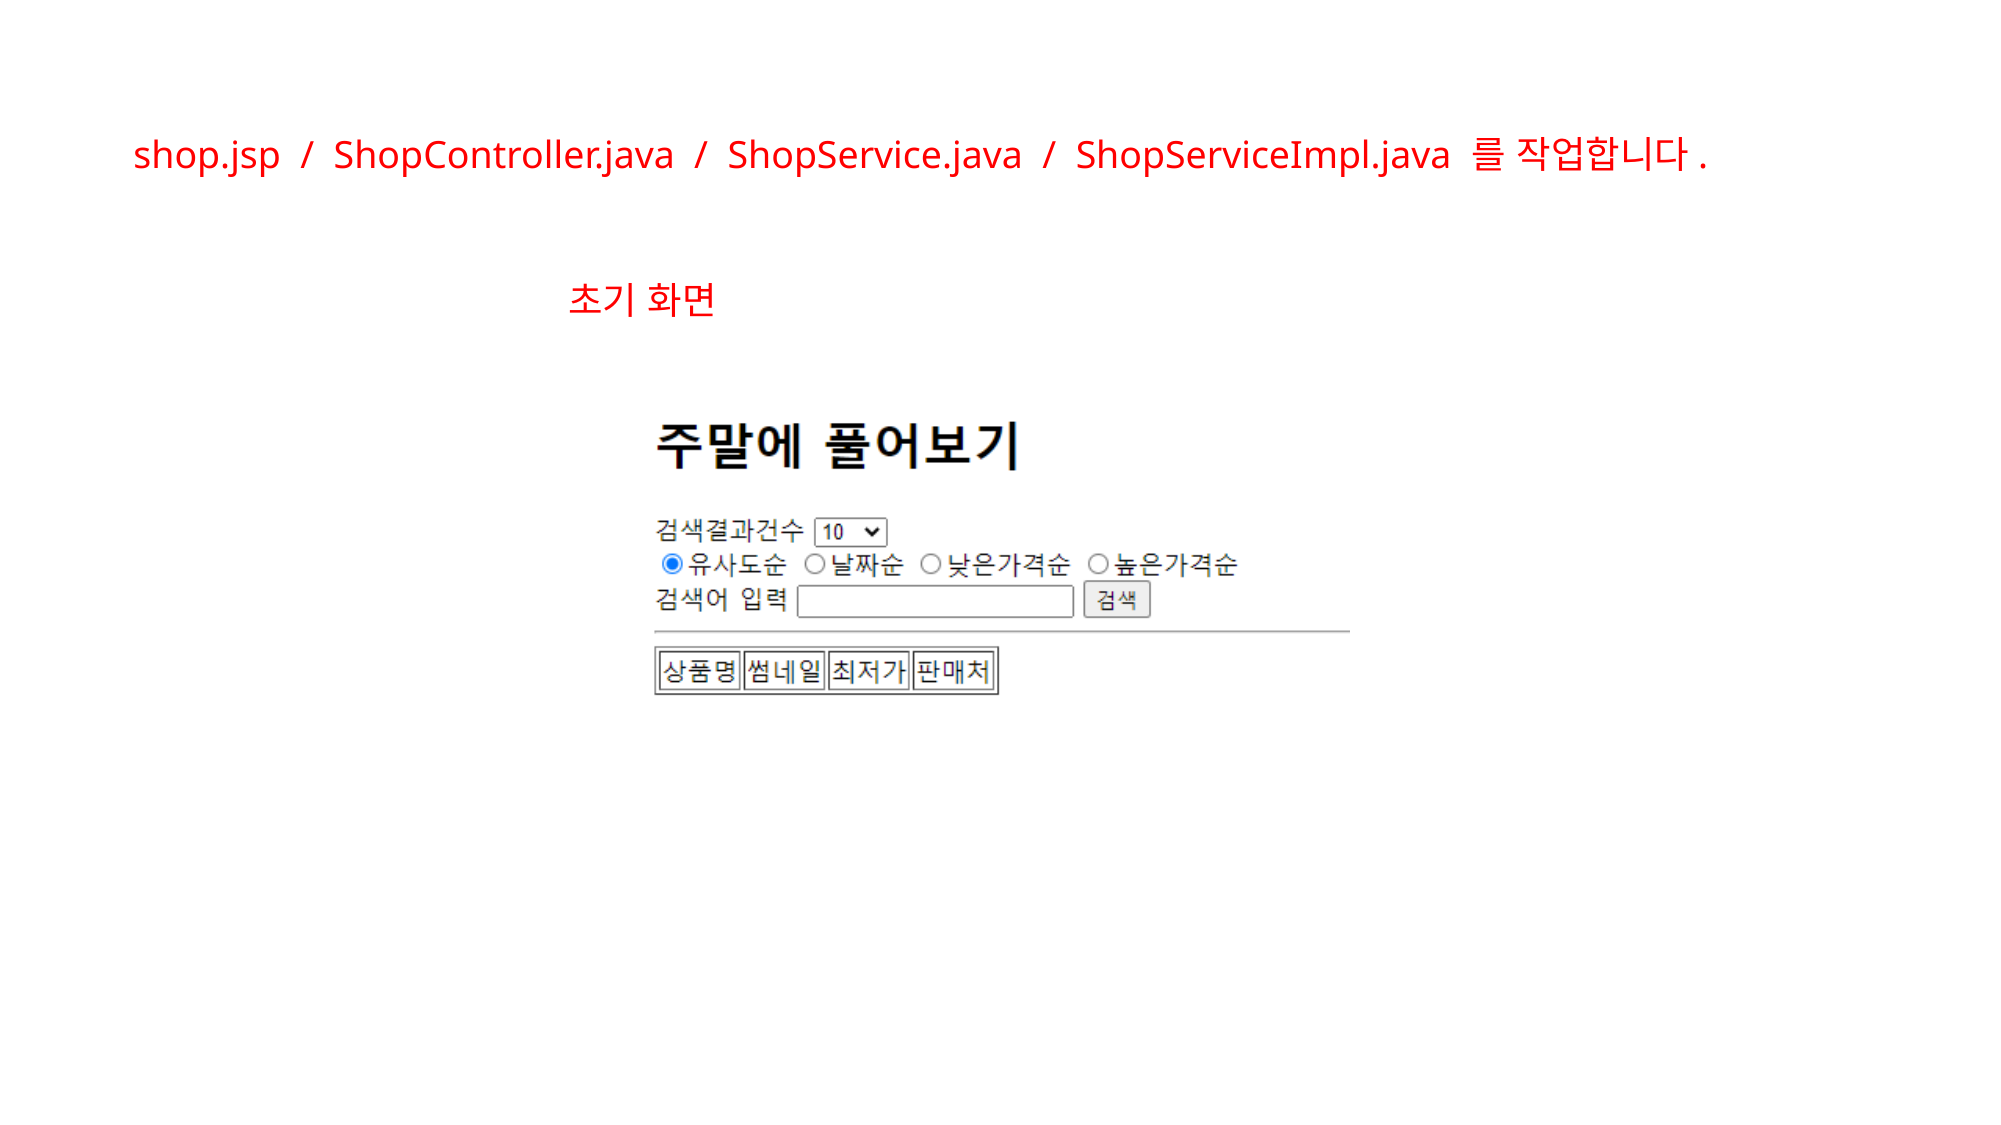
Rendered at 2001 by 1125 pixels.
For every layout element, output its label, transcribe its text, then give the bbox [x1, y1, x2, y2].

text_box 초기 화면 [553, 269, 733, 330]
text_box shop.jsp / ShopController.java / ShopService.java / ShopServiceImpl.java 를 작업합니다. [118, 123, 1723, 184]
picture [650, 400, 1350, 725]
